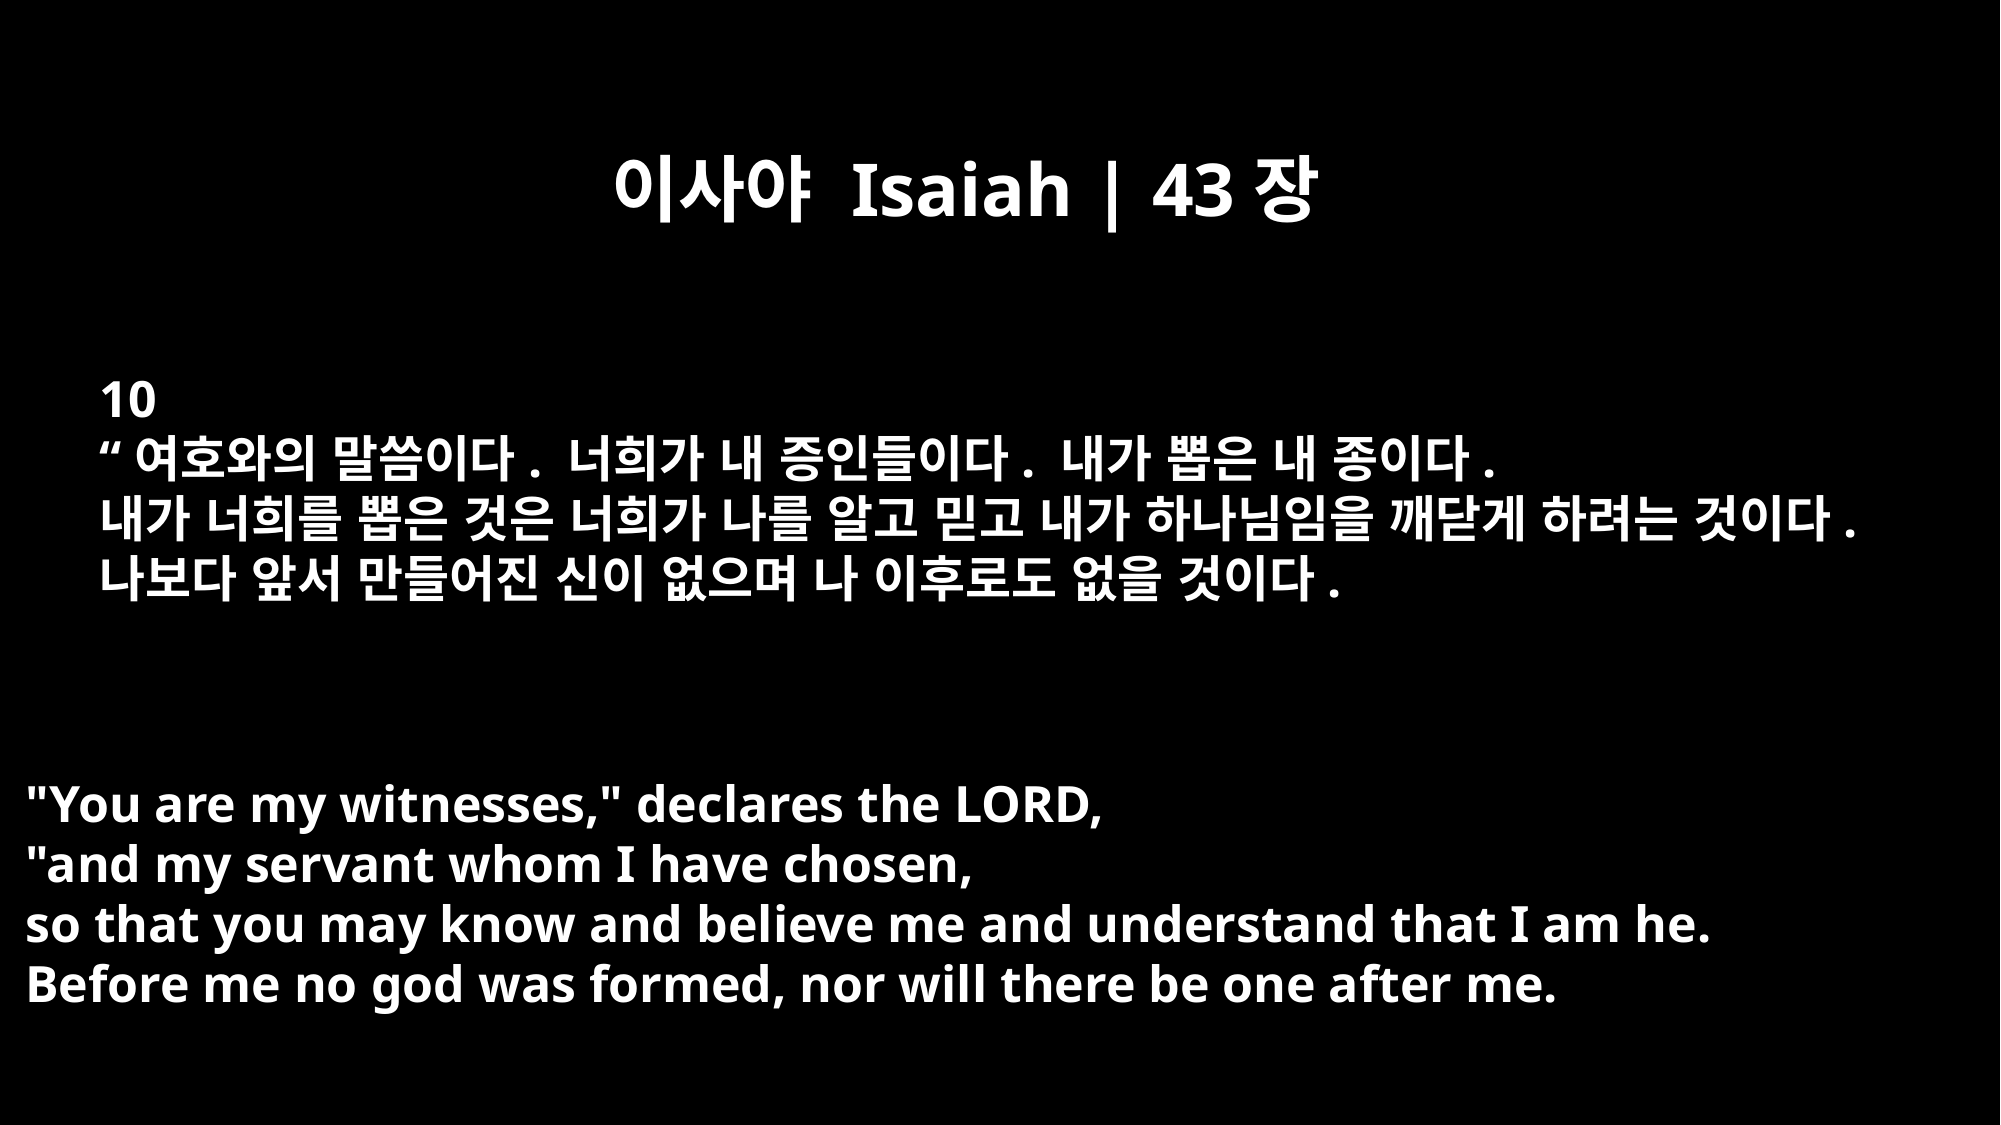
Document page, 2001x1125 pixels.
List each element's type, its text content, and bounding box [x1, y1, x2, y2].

text_box 이사야 Isaiah | 43장 [596, 136, 1336, 239]
text_box 10 “여호와의 말씀이다. 너희가 내 증인들이다. 내가 뽑은 내 종이다. 내가 너희를 뽑은 것은 너희가 나를 알고 믿고 내가 하나님임을 깨닫게 하려는 것이다. 나보다 앞서 만들어진 신이 없으며 나 이후로도 없을 것이다. [85, 359, 1887, 615]
text_box "You are my witnesses," declares the LORD, "and my servant whom I have chosen, so that you may know and believe me and understand that I am he. Before me no god was formed, nor will there be one after me. [10, 764, 1727, 1020]
